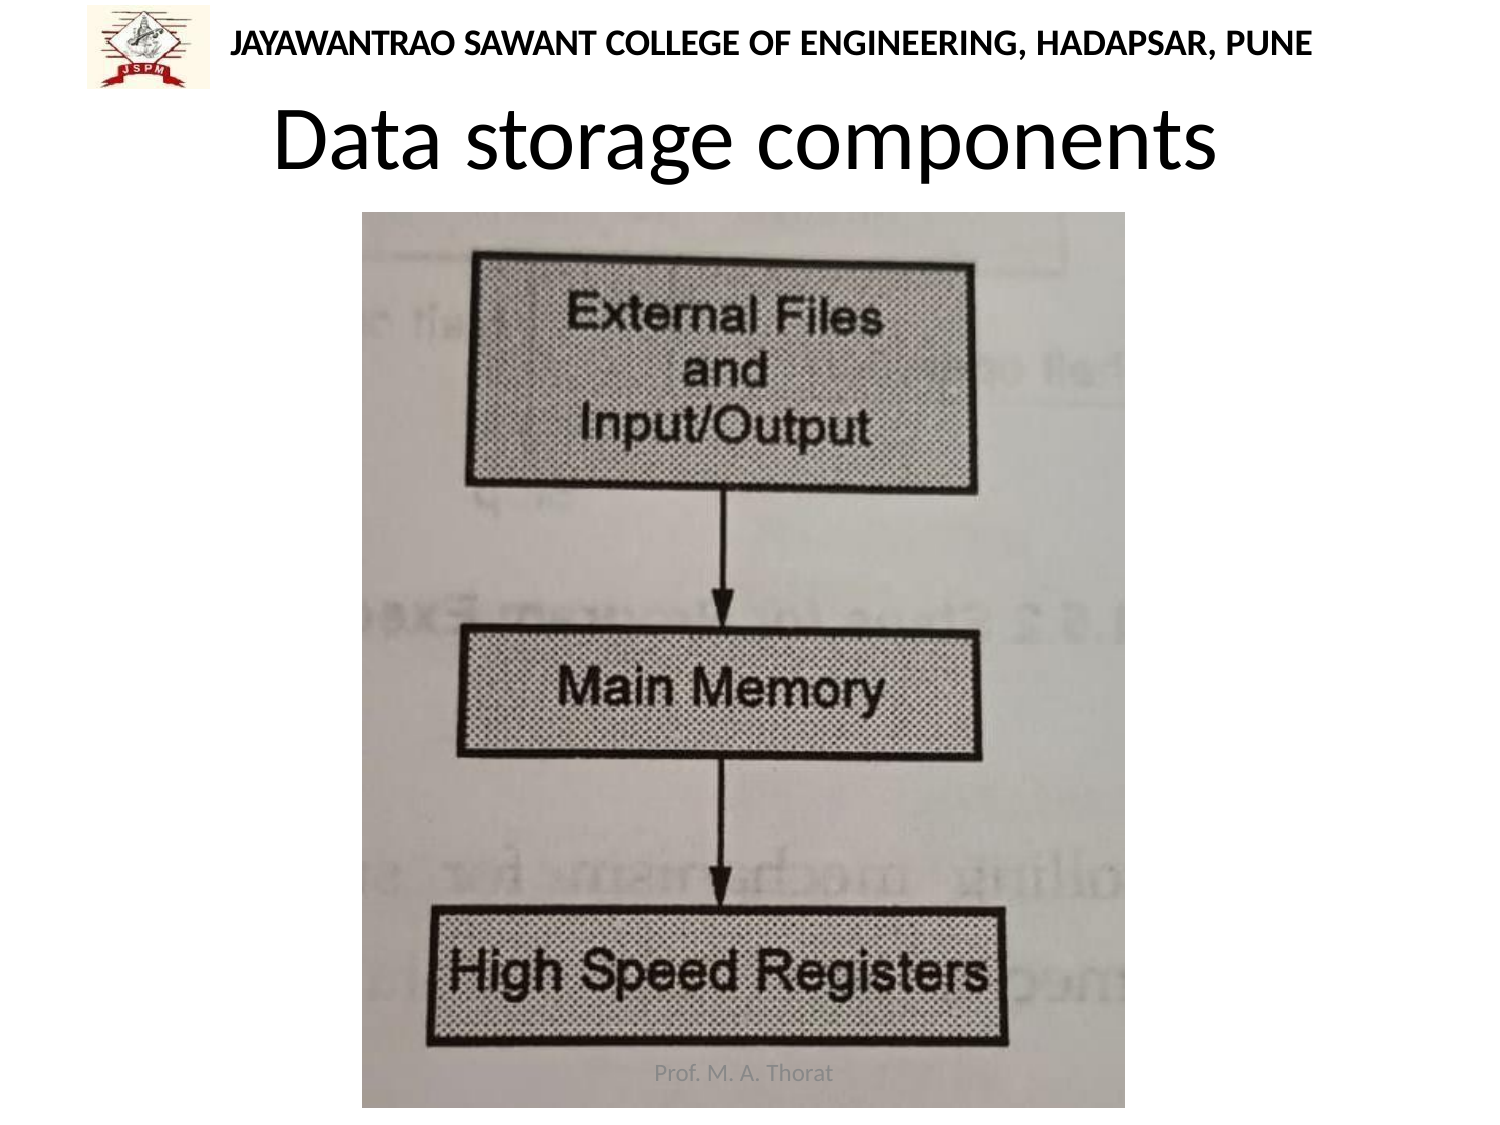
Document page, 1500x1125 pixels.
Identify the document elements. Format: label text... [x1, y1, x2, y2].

title JAYAWANTRAO SAWANT COLLEGE OF ENGINEERING, HADAPSAR, PUNE [167, 15, 1333, 206]
picture [362, 212, 1126, 1108]
picture [87, 5, 210, 89]
